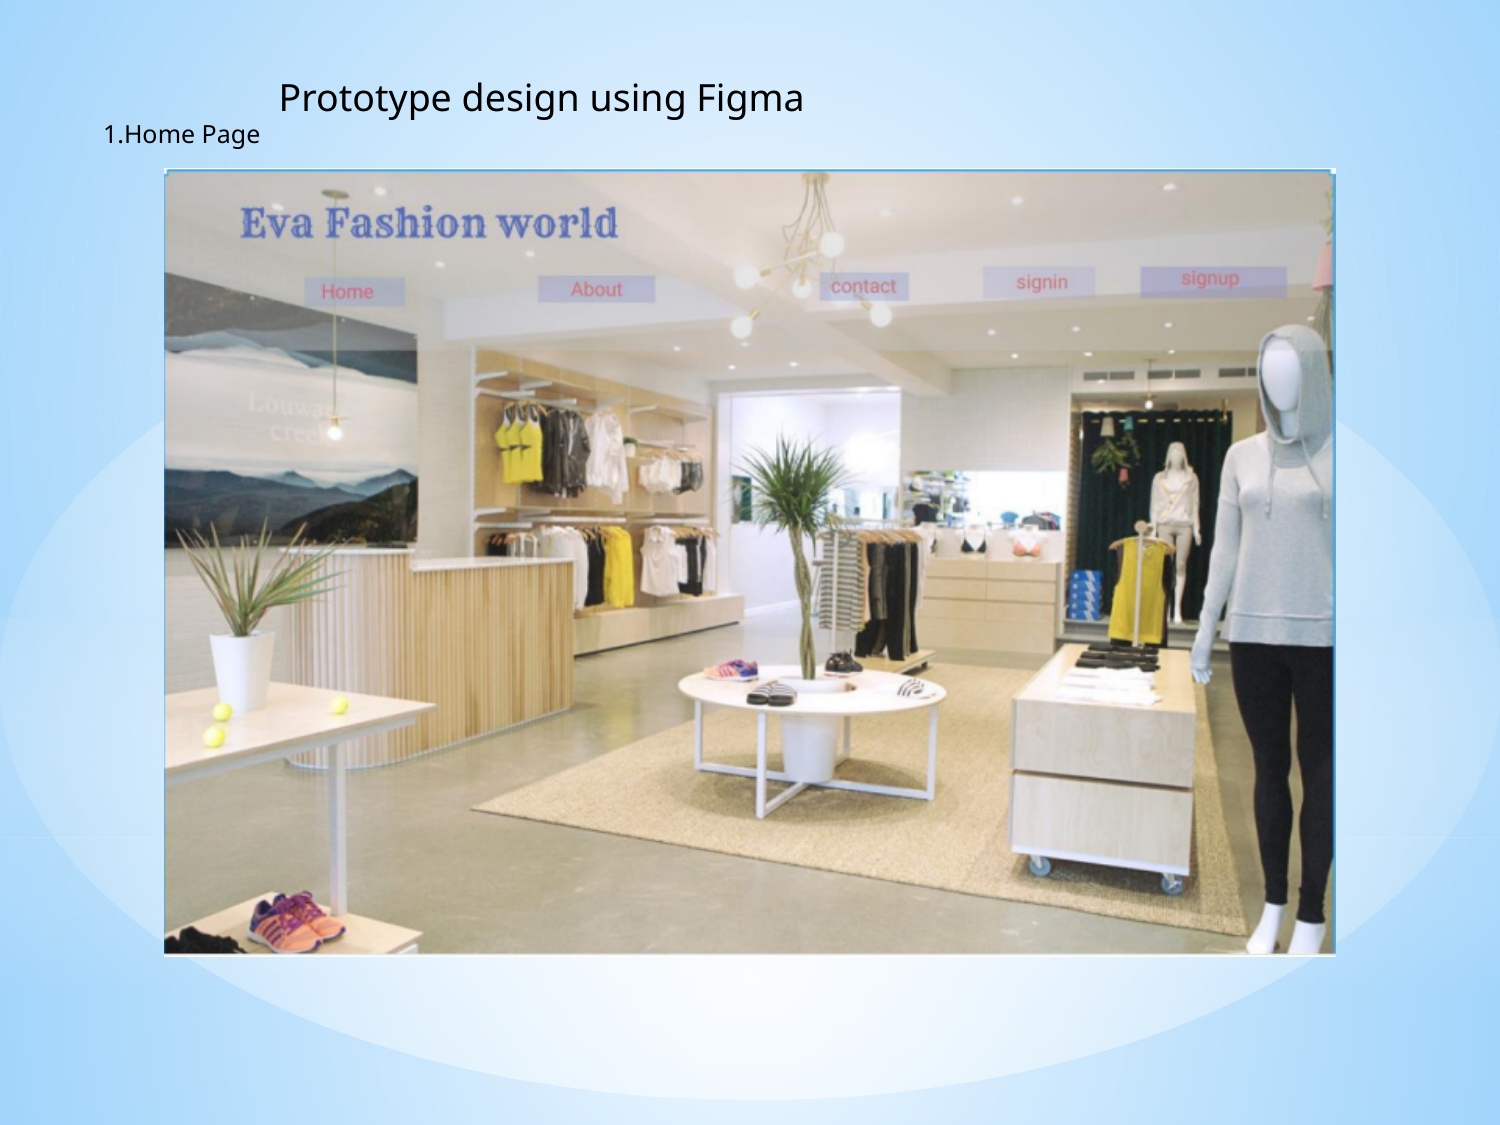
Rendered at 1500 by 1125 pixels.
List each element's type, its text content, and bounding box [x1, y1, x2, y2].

picture [163, 168, 1337, 957]
text_box Prototype design using Figma 1.Home Page [88, 66, 1152, 157]
